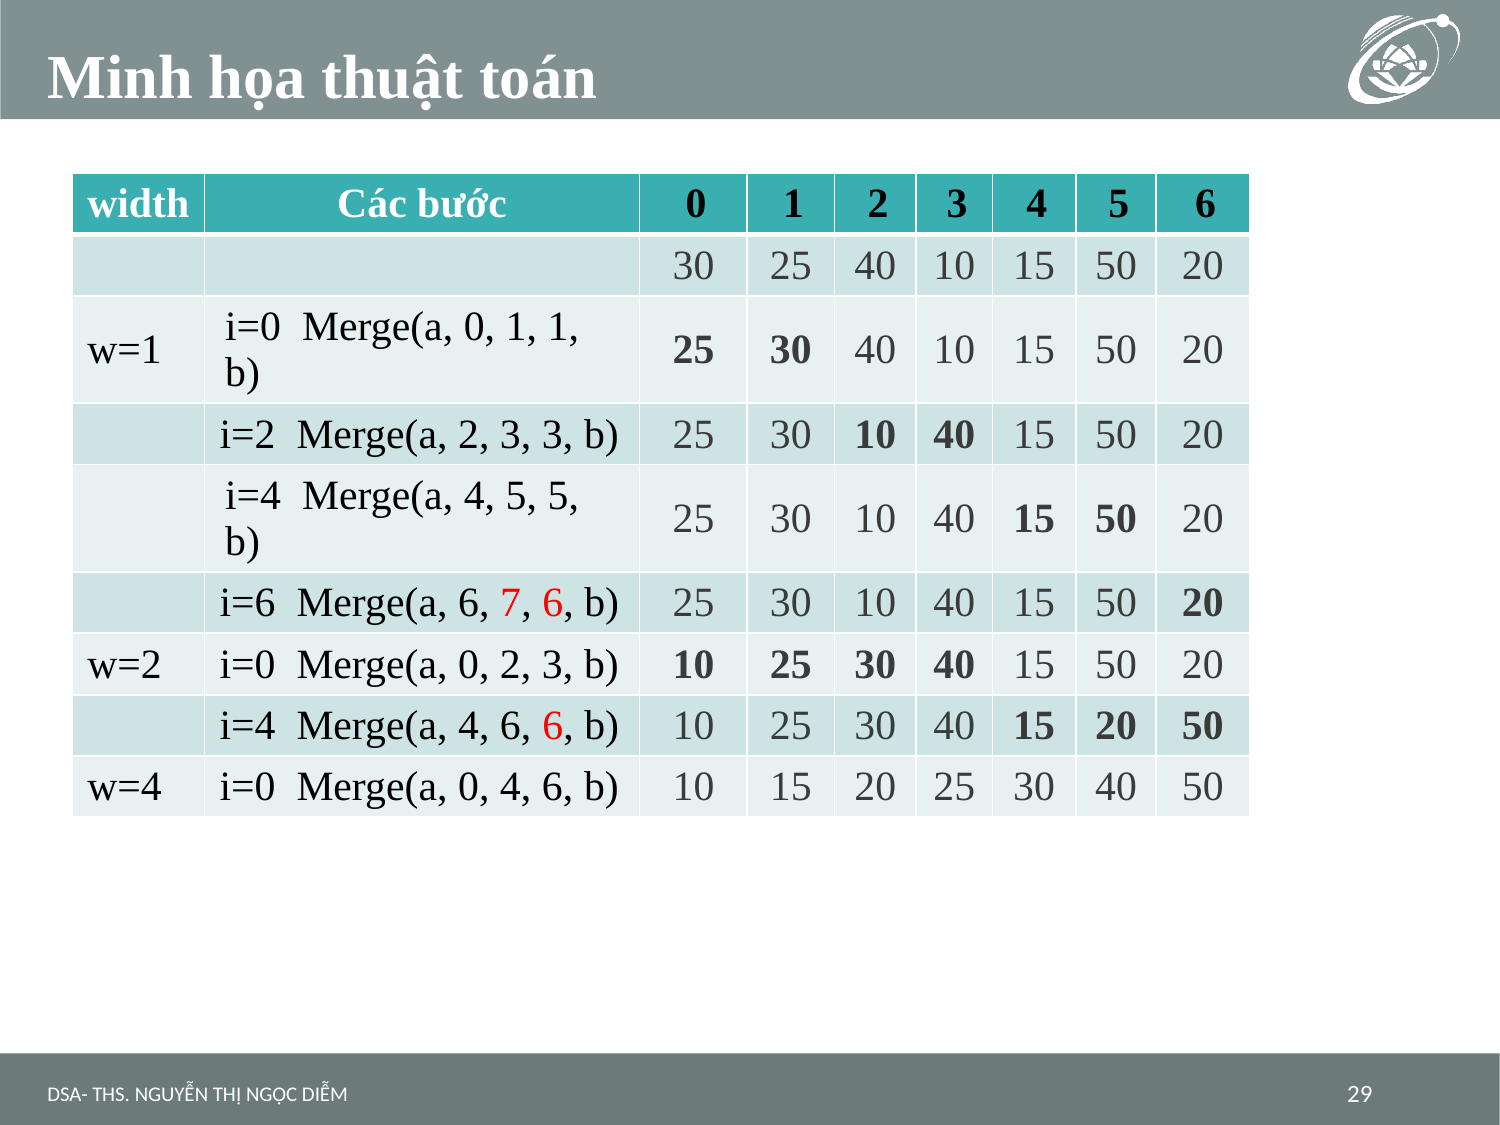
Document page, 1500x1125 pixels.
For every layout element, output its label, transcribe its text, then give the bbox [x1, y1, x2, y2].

table_cell 40 [835, 237, 915, 295]
table_header Các bước [205, 174, 639, 232]
table_cell 50 [1077, 573, 1155, 632]
table_cell 15 [993, 696, 1075, 755]
table_cell 25 [748, 237, 834, 295]
table_cell 30 [993, 757, 1075, 816]
table_cell 15 [748, 757, 834, 816]
table_header 2 [835, 174, 915, 232]
table_cell 40 [917, 573, 992, 632]
table_cell 40 [917, 465, 992, 571]
table_cell 10 [640, 696, 746, 755]
table_cell 15 [993, 573, 1075, 632]
table_header 5 [1077, 174, 1155, 232]
table_cell 30 [640, 237, 746, 295]
table_cell 50 [1157, 757, 1249, 816]
table_cell 15 [993, 465, 1075, 571]
table_cell i=6 Merge(a, 6, 7, 6, b) [205, 573, 639, 632]
table_cell w=4 [73, 757, 204, 816]
table_cell 25 [640, 465, 746, 571]
table_cell 50 [1157, 696, 1249, 755]
table_cell i=0 Merge(a, 0, 1, 1, b) [205, 297, 639, 402]
table_cell [73, 573, 204, 632]
table_cell 25 [640, 404, 746, 464]
table_cell i=0 Merge(a, 0, 4, 6, b) [205, 757, 639, 816]
table_cell 25 [917, 757, 992, 816]
table_cell 50 [1077, 297, 1155, 402]
table_header 1 [748, 174, 834, 232]
table_cell i=0 Merge(a, 0, 2, 3, b) [205, 634, 639, 694]
table_cell 10 [835, 404, 915, 464]
table_cell 50 [1077, 634, 1155, 694]
table_header 0 [640, 174, 746, 232]
slide_number 29 [1270, 1073, 1388, 1113]
table_cell [73, 237, 204, 295]
table_cell 20 [1157, 573, 1249, 632]
table_cell 30 [748, 465, 834, 571]
table_cell 10 [640, 757, 746, 816]
table_cell 10 [835, 573, 915, 632]
table_cell i=4 Merge(a, 4, 6, 6, b) [205, 696, 639, 755]
table_cell 30 [748, 404, 834, 464]
table_cell 20 [1157, 297, 1249, 402]
table_cell 25 [640, 573, 746, 632]
table_cell 50 [1077, 237, 1155, 295]
table_cell 20 [835, 757, 915, 816]
table_cell 40 [917, 696, 992, 755]
table_cell 25 [640, 297, 746, 402]
table_cell 50 [1077, 404, 1155, 464]
table_cell 40 [835, 297, 915, 402]
table_cell 15 [993, 404, 1075, 464]
table_cell 20 [1157, 404, 1249, 464]
table_cell 30 [835, 696, 915, 755]
table_cell 15 [993, 297, 1075, 402]
table_cell 30 [748, 297, 834, 402]
table_header 6 [1157, 174, 1249, 232]
table_cell 20 [1157, 465, 1249, 571]
table_cell 40 [917, 404, 992, 464]
table_cell 10 [835, 465, 915, 571]
table_cell i=4 Merge(a, 4, 5, 5, b) [205, 465, 639, 571]
table_cell 25 [748, 634, 834, 694]
table_cell 40 [917, 634, 992, 694]
table_cell 40 [1077, 757, 1155, 816]
table_cell [205, 237, 639, 295]
table_cell 15 [993, 634, 1075, 694]
table_cell i=2 Merge(a, 2, 3, 3, b) [205, 404, 639, 464]
table_cell 25 [748, 696, 834, 755]
table_header 4 [993, 174, 1075, 232]
table_cell 10 [640, 634, 746, 694]
footer DSA- tHs. NguyễN thị ngọc diễm [32, 1073, 1075, 1113]
table_cell 20 [1157, 634, 1249, 694]
table_cell 10 [917, 237, 992, 295]
table_cell 15 [993, 237, 1075, 295]
table_cell [73, 404, 204, 464]
table_cell w=2 [73, 634, 204, 694]
table_cell 30 [748, 573, 834, 632]
table_cell 50 [1077, 465, 1155, 571]
table_header 3 [917, 174, 992, 232]
table_cell 20 [1077, 696, 1155, 755]
table_header width [73, 174, 204, 232]
table_cell 20 [1157, 237, 1249, 295]
table_cell [73, 465, 204, 571]
table_cell 30 [835, 634, 915, 694]
title Minh họa thuật toán [32, 0, 1468, 120]
table_cell w=1 [73, 297, 204, 402]
table_cell 10 [917, 297, 992, 402]
table_cell [73, 696, 204, 755]
